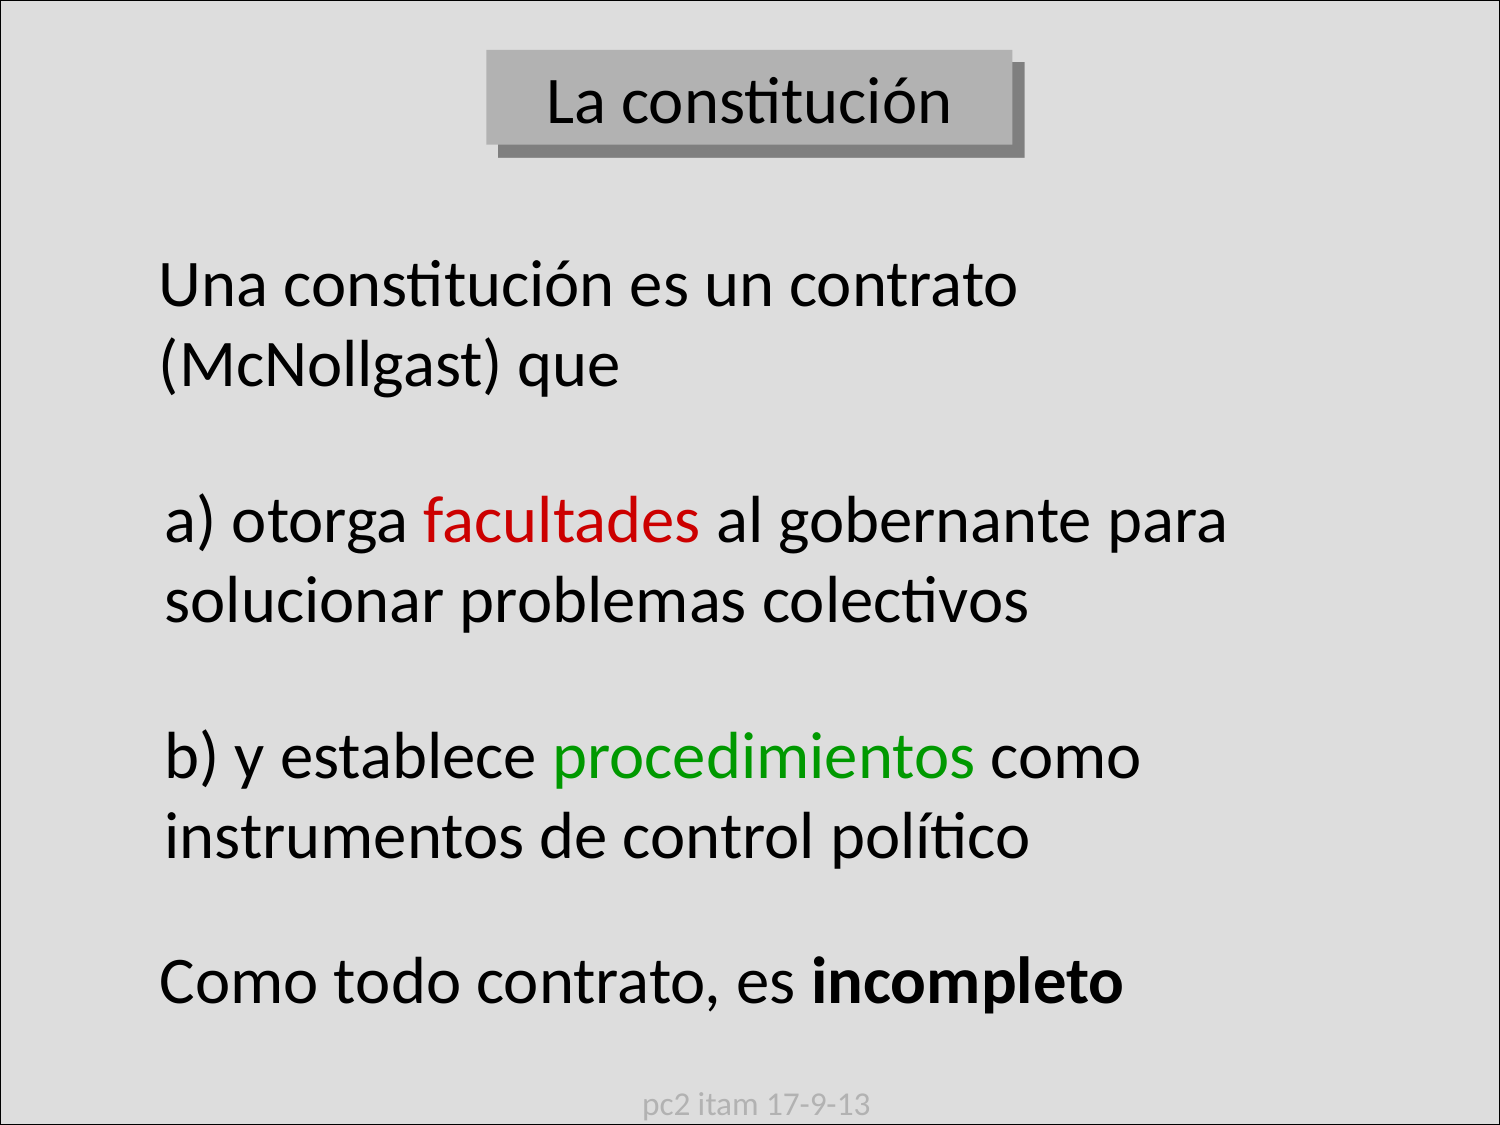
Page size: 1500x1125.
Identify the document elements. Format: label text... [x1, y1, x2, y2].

text_box La constitución [486, 49, 1013, 145]
text_box Como todo contrato, es incompleto [145, 929, 1358, 1025]
text_box a) otorga facultades al gobernante para solucionar problemas colectivos [149, 468, 1363, 644]
text_box Una constitución es un contrato (McNollgast) que [144, 232, 1357, 407]
text_box b) y establece procedimientos como instrumentos de control político [149, 704, 1363, 879]
